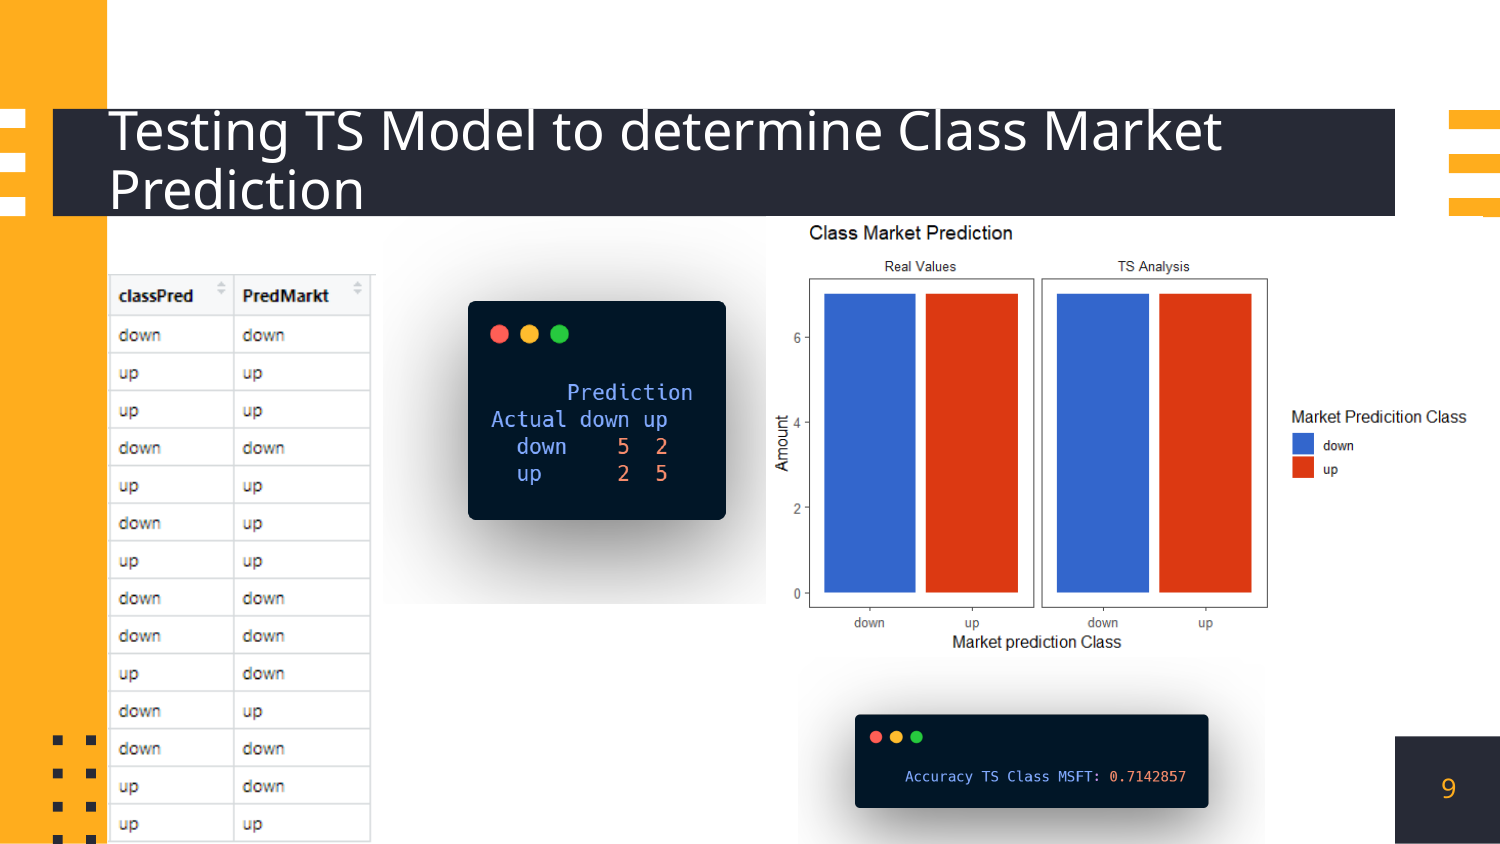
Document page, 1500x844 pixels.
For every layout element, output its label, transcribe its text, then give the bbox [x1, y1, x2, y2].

title Testing TS Model to determine Class Market Prediction [108, 108, 1396, 217]
slide_number 9 [1395, 736, 1500, 844]
picture [108, 274, 376, 844]
picture [383, 215, 1483, 844]
